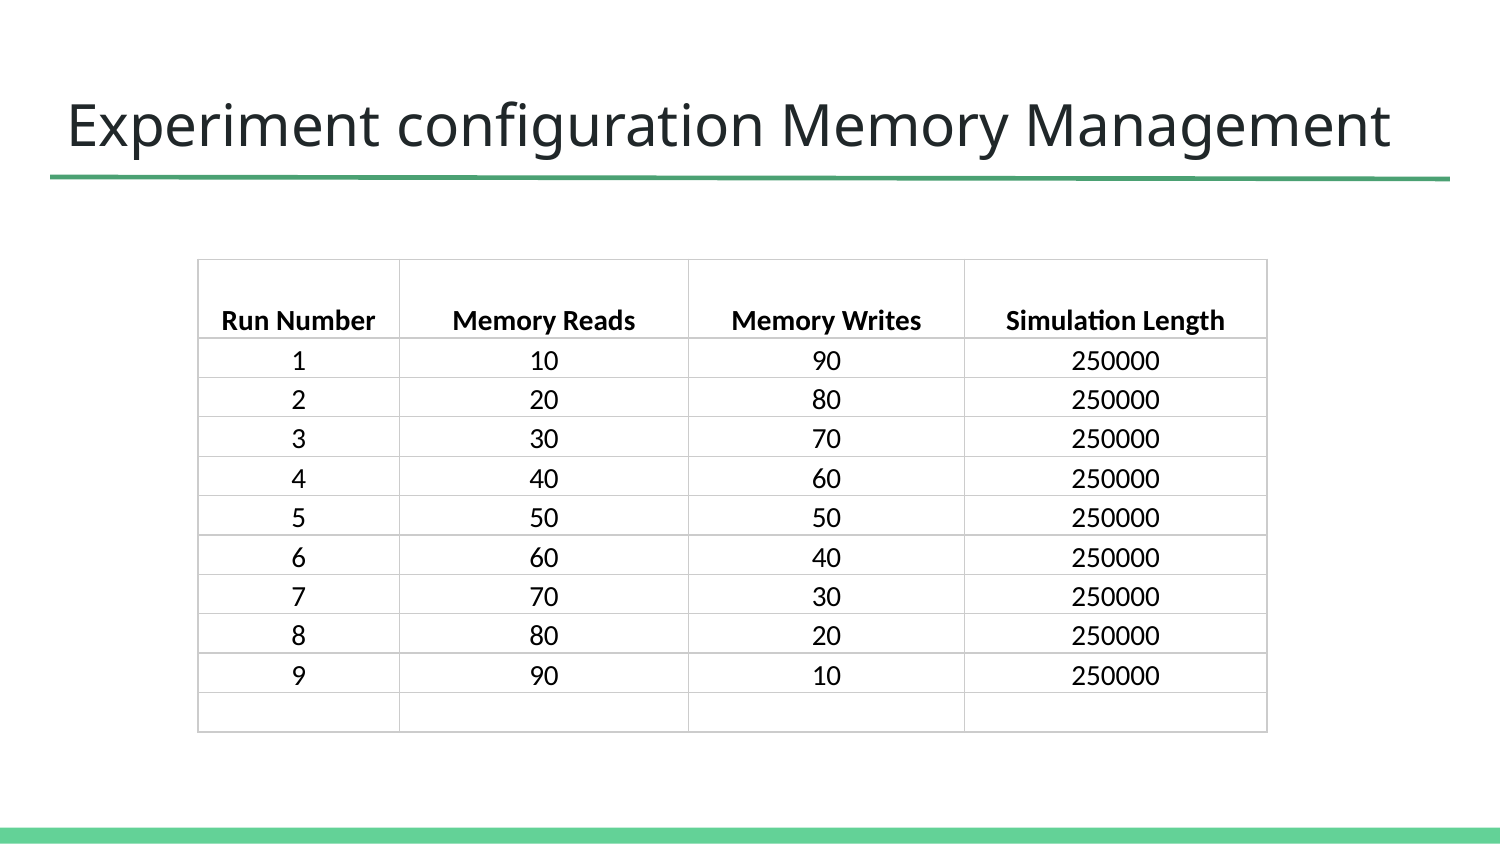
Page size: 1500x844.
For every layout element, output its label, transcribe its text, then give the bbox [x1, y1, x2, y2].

table_cell 70 [400, 575, 688, 613]
table_cell 3 [199, 417, 399, 456]
table_cell 10 [400, 339, 688, 377]
table_cell [965, 693, 1266, 731]
table_cell 50 [689, 496, 964, 534]
table_cell 6 [199, 536, 399, 574]
table_cell 250000 [965, 536, 1266, 574]
table_header Simulation Length [965, 260, 1266, 337]
table_cell [400, 693, 688, 731]
title Experiment configuration Memory Management [51, 72, 1449, 167]
table_cell 5 [199, 496, 399, 534]
table_cell 250000 [965, 339, 1266, 377]
table_cell 80 [689, 378, 964, 416]
table_header Memory Reads [400, 260, 688, 337]
table_cell 10 [689, 654, 964, 692]
list [51, 189, 1449, 750]
table_cell 30 [689, 575, 964, 613]
table_cell 70 [689, 417, 964, 456]
table_cell 90 [400, 654, 688, 692]
table_cell 60 [400, 536, 688, 574]
table_cell 250000 [965, 378, 1266, 416]
table_cell 7 [199, 575, 399, 613]
table_cell 250000 [965, 654, 1266, 692]
table_cell [199, 693, 399, 731]
table_cell 9 [199, 654, 399, 692]
table_cell [689, 693, 964, 731]
table_cell 250000 [965, 614, 1266, 652]
table_cell 60 [689, 457, 964, 495]
table_cell 40 [400, 457, 688, 495]
table_cell 20 [400, 378, 688, 416]
table_cell 40 [689, 536, 964, 574]
table_cell 8 [199, 614, 399, 652]
table_cell 250000 [965, 496, 1266, 534]
table_cell 80 [400, 614, 688, 652]
table_header Run Number [199, 260, 399, 337]
table_cell 1 [199, 339, 399, 377]
table_cell 250000 [965, 417, 1266, 456]
table_cell 4 [199, 457, 399, 495]
table_cell 50 [400, 496, 688, 534]
table_cell 250000 [965, 457, 1266, 495]
table_header Memory Writes [689, 260, 964, 337]
table_cell 2 [199, 378, 399, 416]
table_cell 250000 [965, 575, 1266, 613]
table_cell 90 [689, 339, 964, 377]
table_cell 20 [689, 614, 964, 652]
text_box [49, 176, 1451, 180]
table_cell 30 [400, 417, 688, 456]
